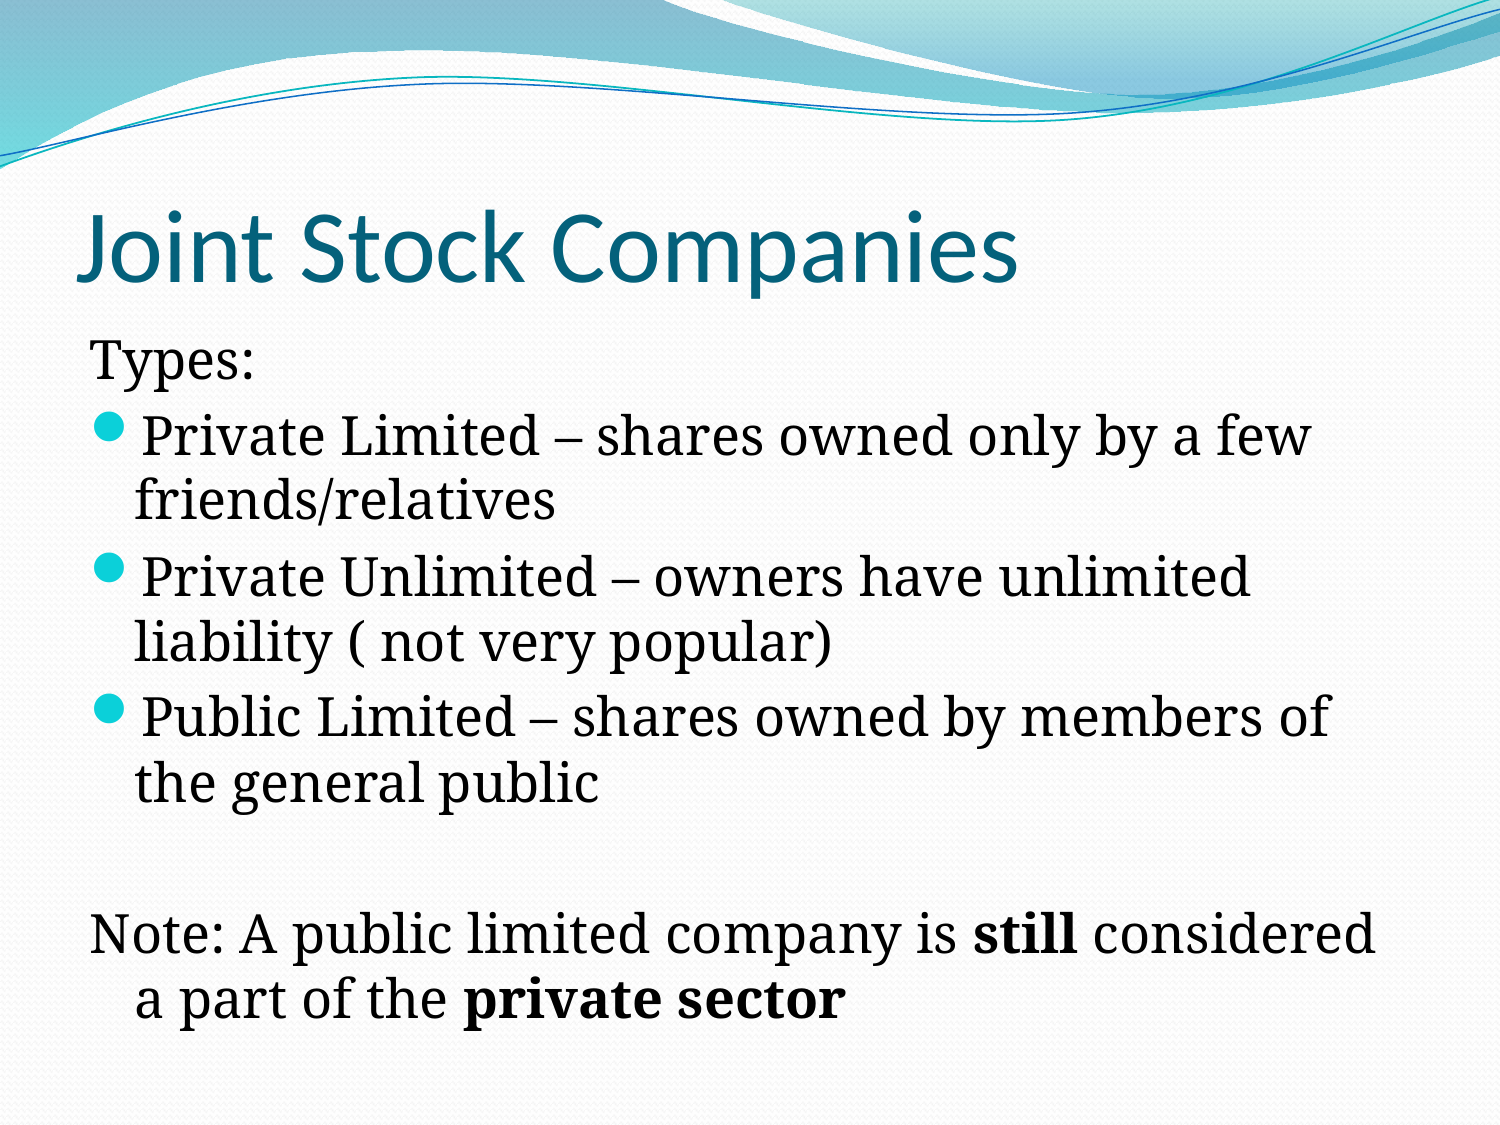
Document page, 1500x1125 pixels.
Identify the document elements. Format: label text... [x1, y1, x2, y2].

list Types: Private Limited – shares owned only by a few friends/relatives Private Unlimited – owners have unlimited liability ( not very popular) Public Limited – shares owned by members of the general public Note: A public limited company is still considered a part of the private sector [75, 317, 1425, 1038]
title Joint Stock Companies [75, 115, 1425, 303]
